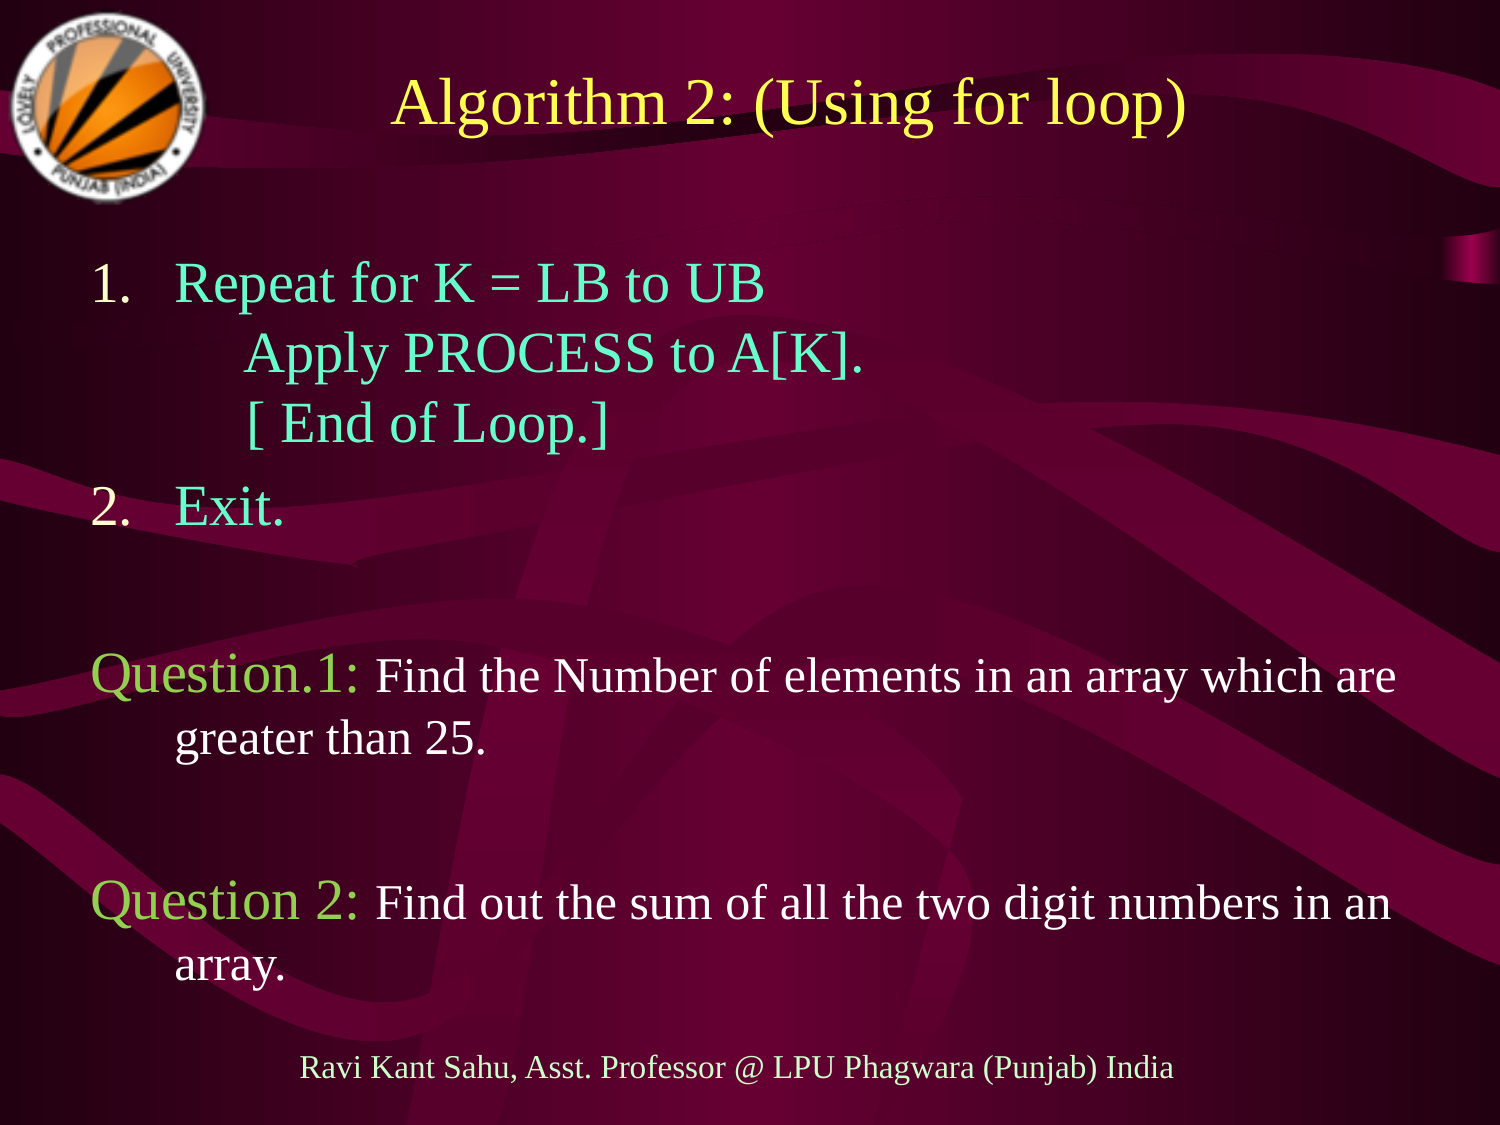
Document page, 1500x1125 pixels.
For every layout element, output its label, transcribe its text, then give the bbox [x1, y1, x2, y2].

footer Ravi Kant Sahu, Asst. Professor @ LPU Phagwara (Punjab) India [162, 1025, 1313, 1100]
picture [0, 0, 213, 212]
list Algorithm 2: (Using for loop) Repeat for K = LB to UB Apply PROCESS to A[K]. [ End of Loop.] Exit. Question.1: Find the Number of elements in an array which are greater than 25. Question 2: Find out the sum of all the two digit numbers in an array. [75, 50, 1425, 1125]
